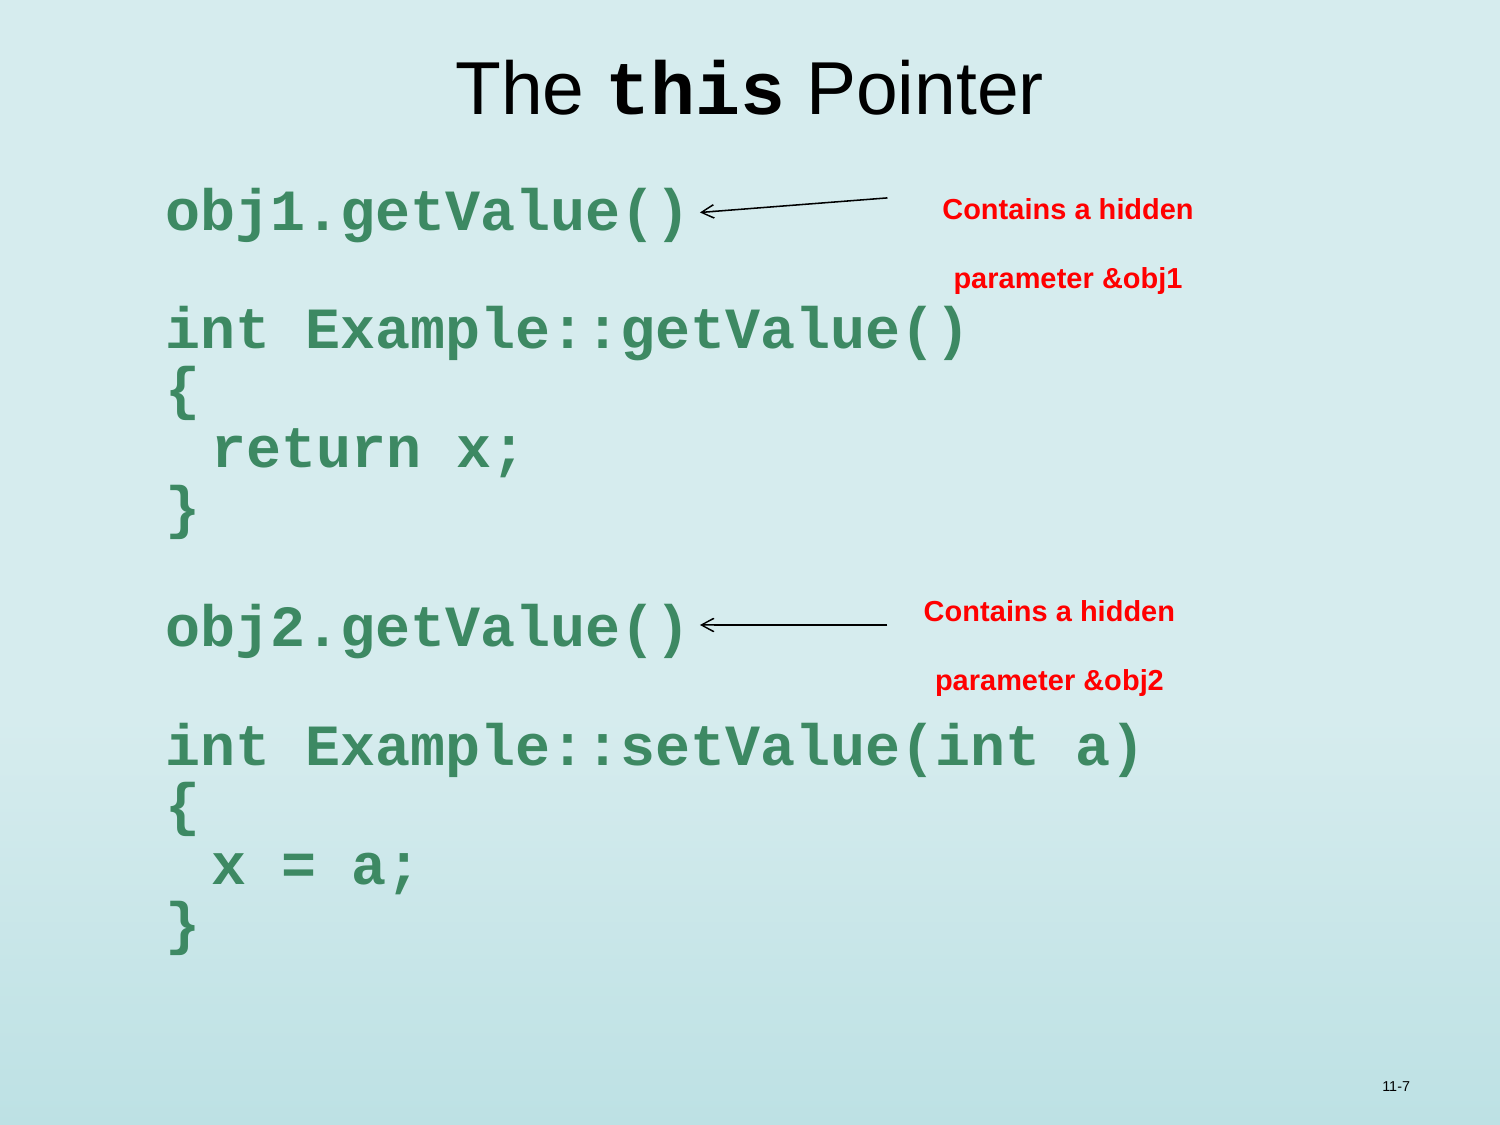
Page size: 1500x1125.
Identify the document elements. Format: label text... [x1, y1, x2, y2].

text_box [699, 197, 888, 213]
slide_number 11-7 [1112, 1026, 1426, 1102]
title The this Pointer [112, 6, 1388, 138]
list obj1.getValue() int Example::getValue() { return x; } obj2.getValue() int Example::setValue(int a) { x = a; } [75, 174, 1413, 925]
text_box Contains a hidden parameter &obj2 [886, 552, 1213, 704]
text_box Contains a hidden parameter &obj1 [904, 149, 1232, 302]
